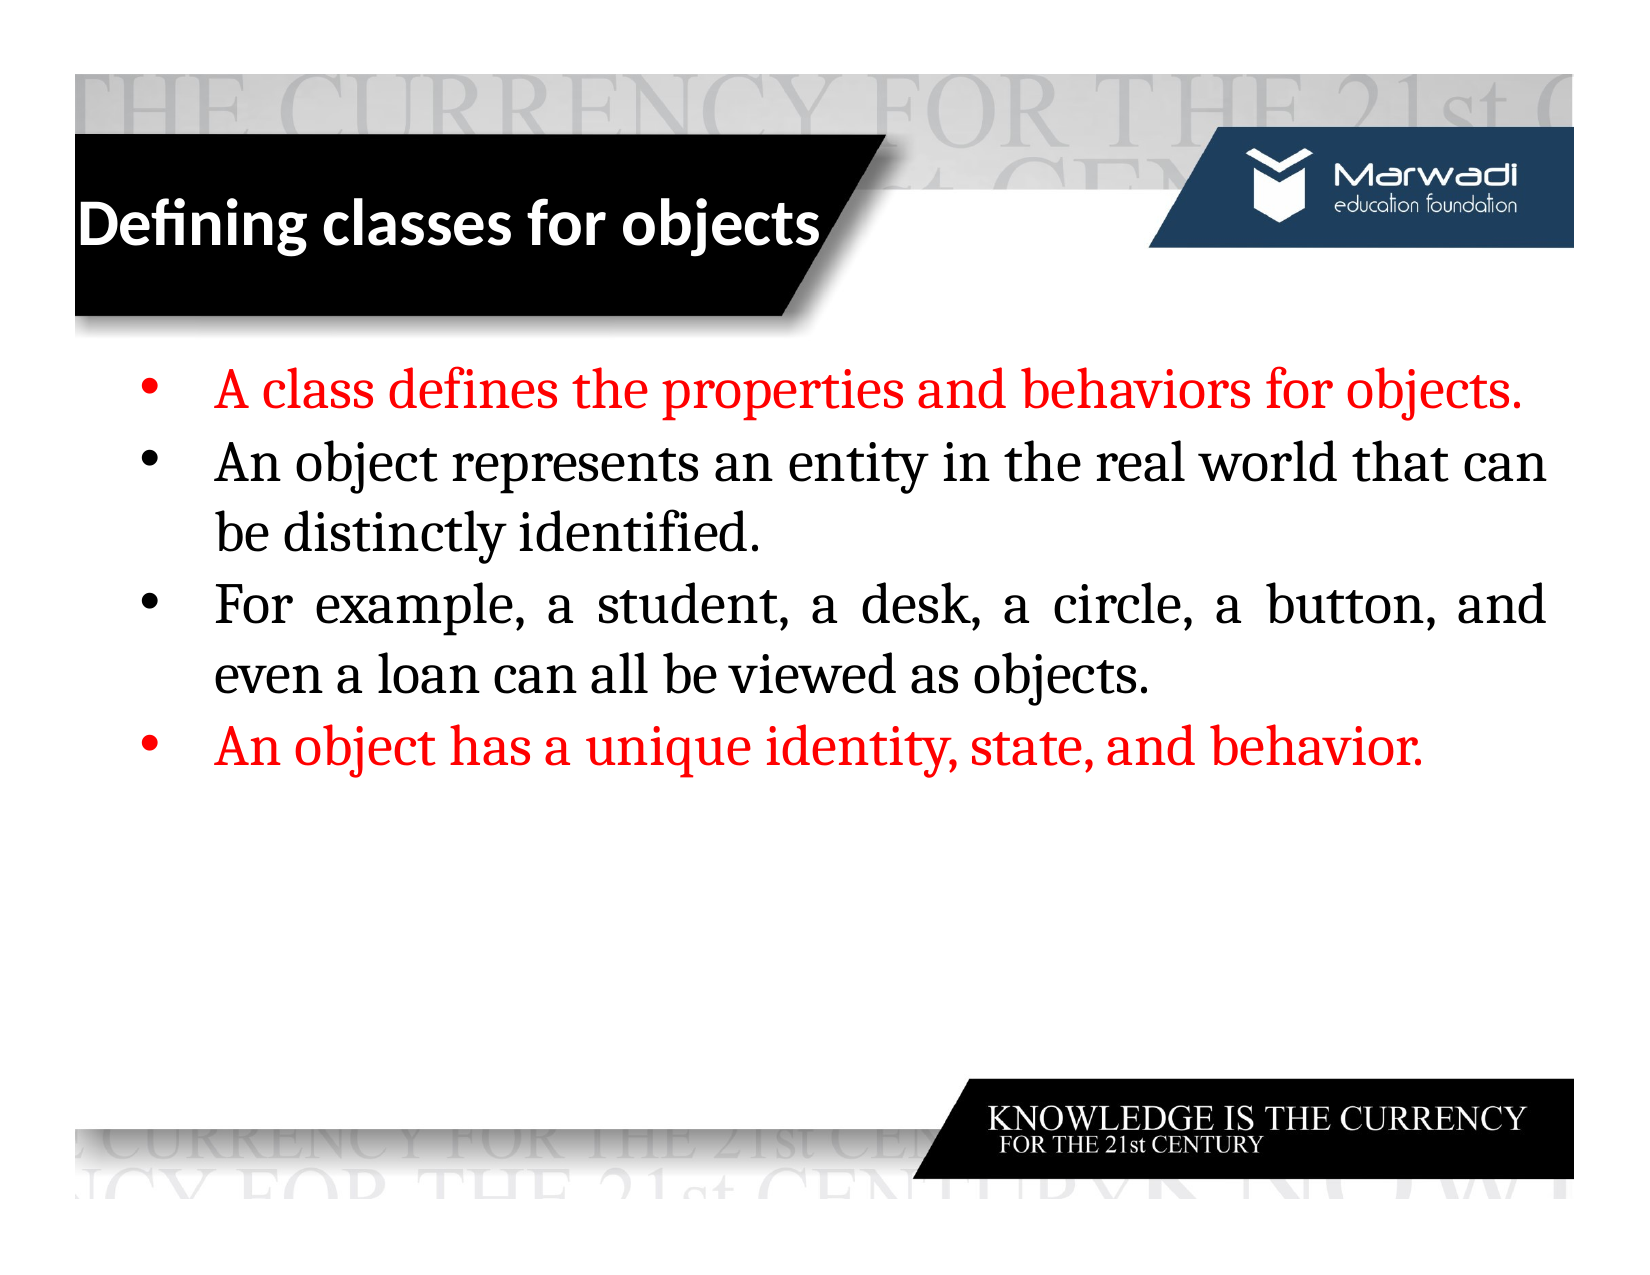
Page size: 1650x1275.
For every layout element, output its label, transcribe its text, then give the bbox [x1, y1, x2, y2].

picture [74, 1074, 1574, 1199]
text_box A class defines the properties and behaviors for objects. An object represents an entity in the real world that can be distinctly identified. For example, a student, a desk, a circle, a button, and even a loan can all be viewed as objects. An object has a unique identity, state, and behavior. [137, 348, 1550, 777]
title Defining classes for objects [75, 177, 825, 393]
picture [75, 74, 1574, 341]
